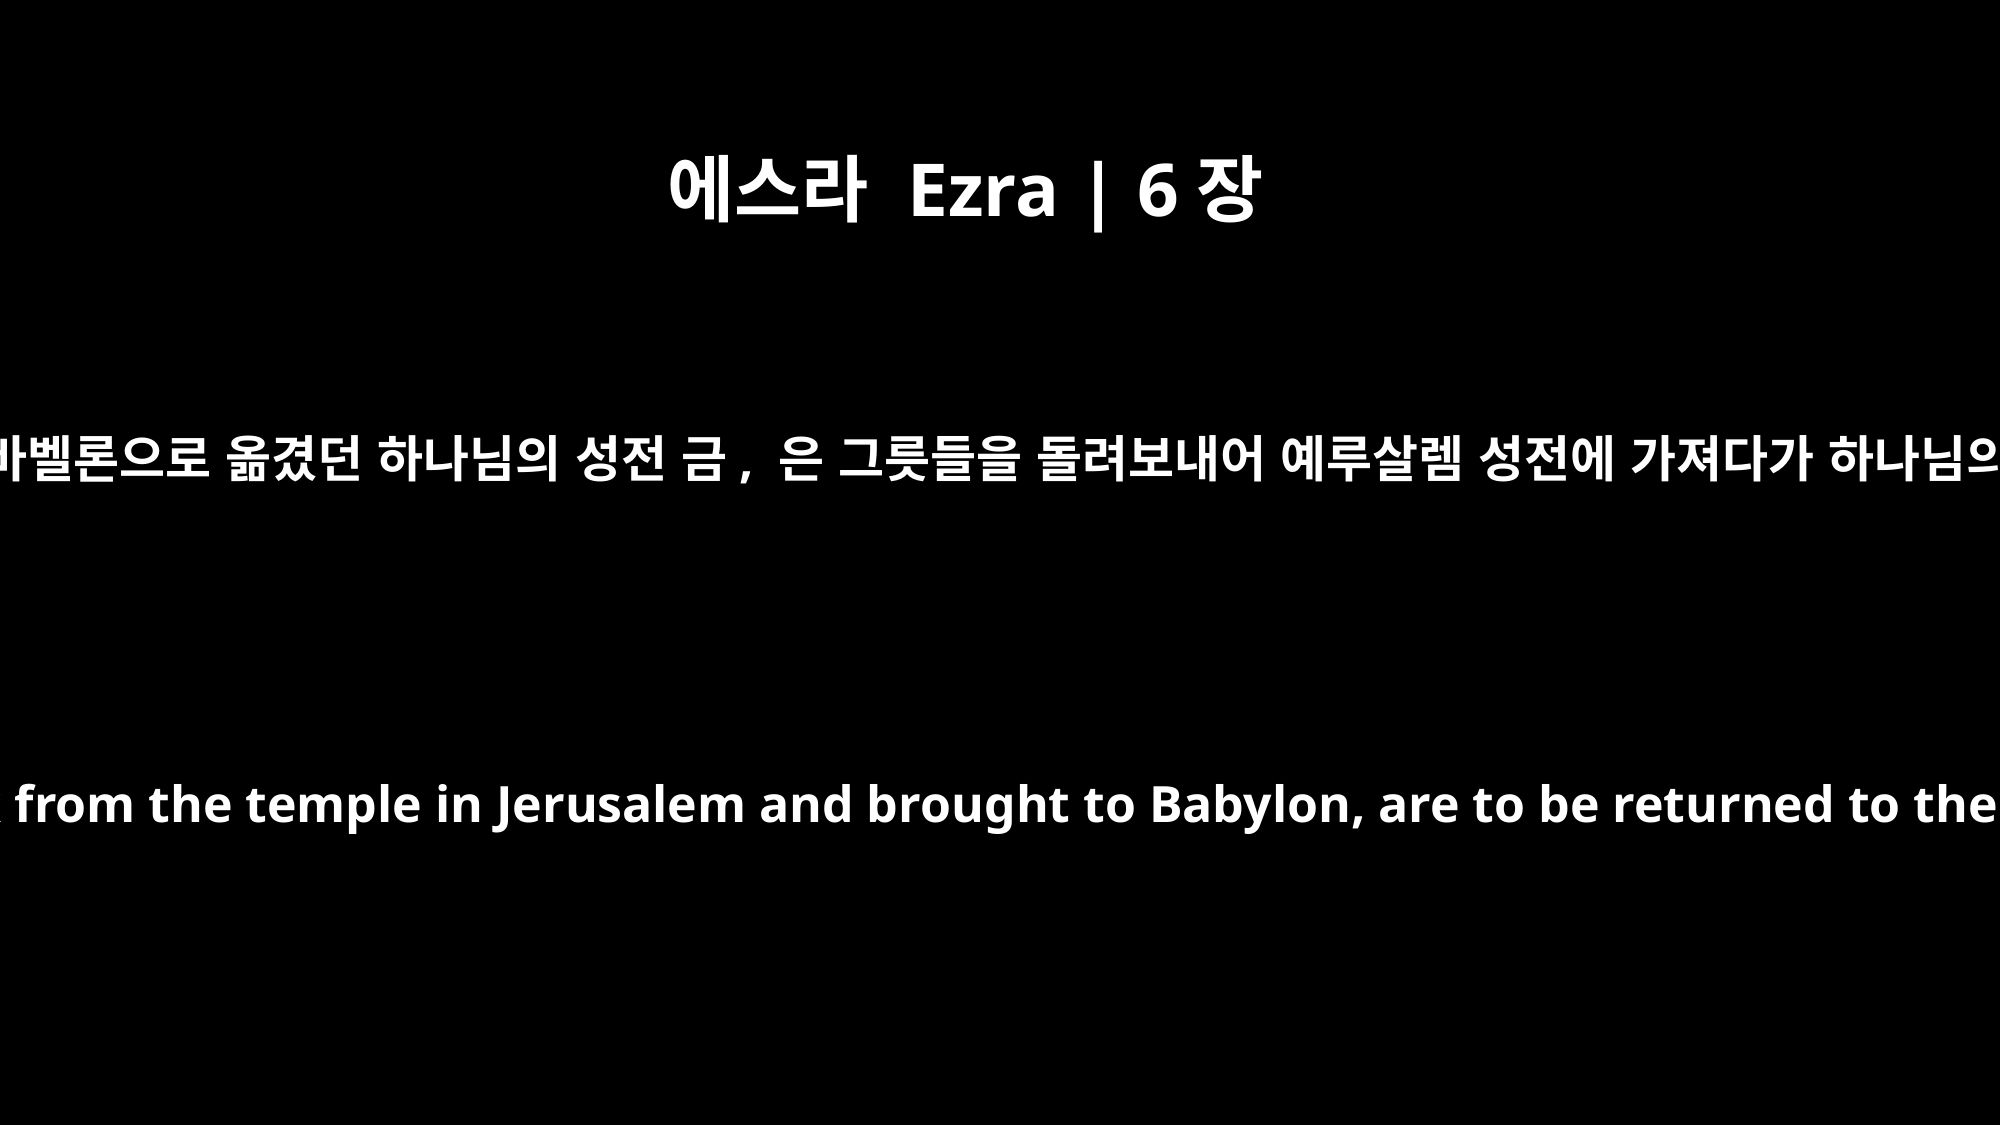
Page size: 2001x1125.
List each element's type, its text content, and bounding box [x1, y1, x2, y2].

text_box Also, the gold and silver articles of the house of God, which Nebuchadnezzar took from the temple in Jerusalem and brought to Babylon, are to be returned to their places in the temple in Jerusalem; they are to be deposited in the house of God. [0, 764, 2000, 900]
text_box 5 또 느부갓네살이 예루살렘 성전에서 탈취하여 바벨론으로 옮겼던 하나님의 성전 금, 은 그릇들을 돌려보내어 예루살렘 성전에 가져다가 하나님의 성전 안 각기 제자리에 둘지니라 하였더라 [0, 359, 2000, 495]
text_box 에스라 Ezra | 6장 [652, 136, 1280, 239]
